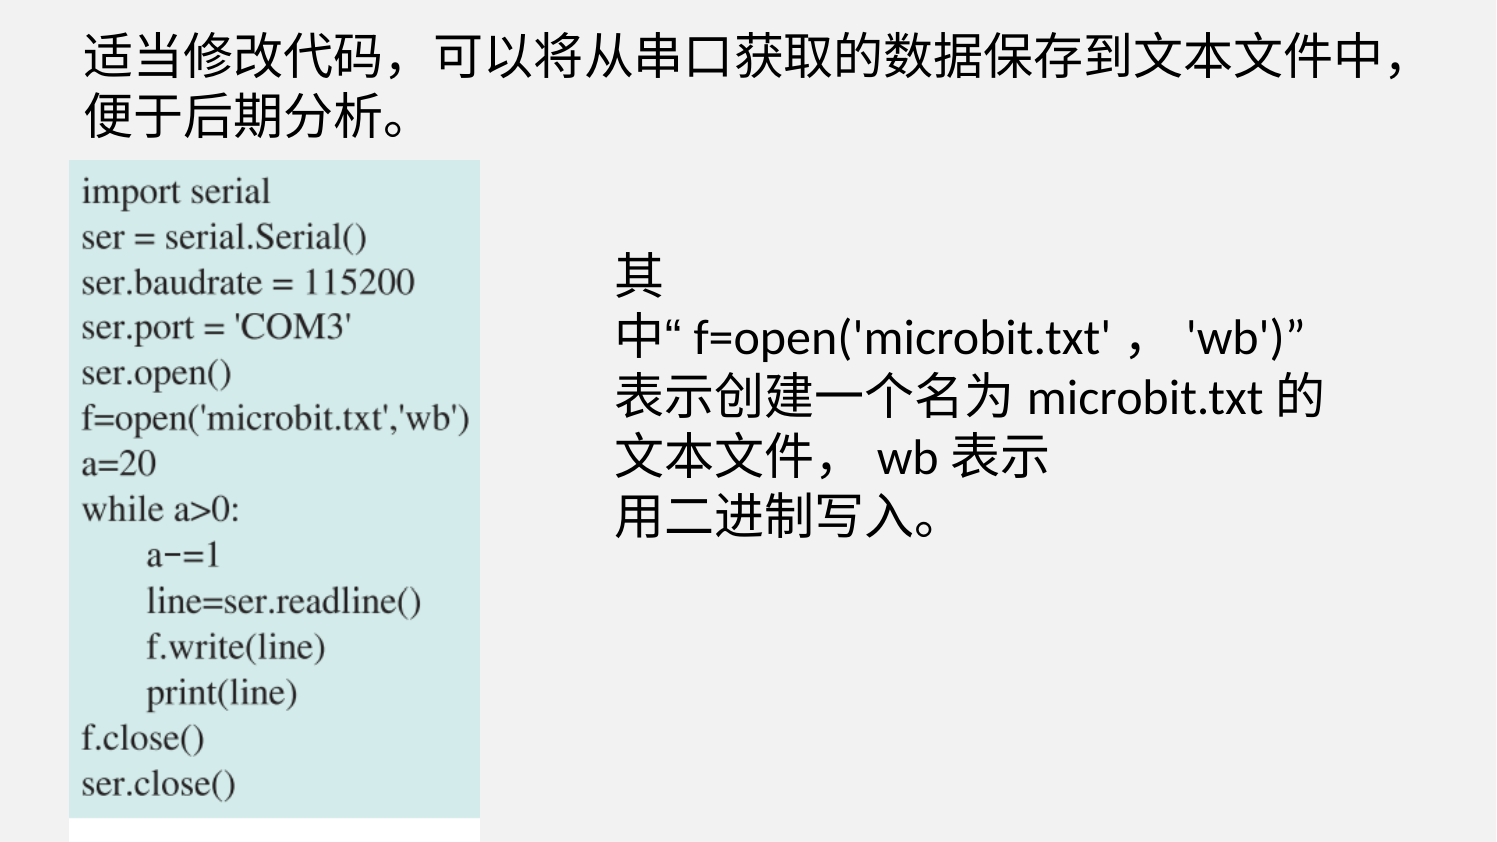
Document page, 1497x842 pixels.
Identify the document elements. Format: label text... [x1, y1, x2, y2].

text_box 适当修改代码，可以将从串口获取的数据保存到文本文件中，便于后期分析。 [69, 17, 1497, 152]
text_box 其中“f=open('microbit.txt'，'wb')”表示创建一个名为microbit.txt的文本文件，wb表示 用二进制写入。 [600, 237, 1348, 552]
picture [68, 160, 480, 842]
